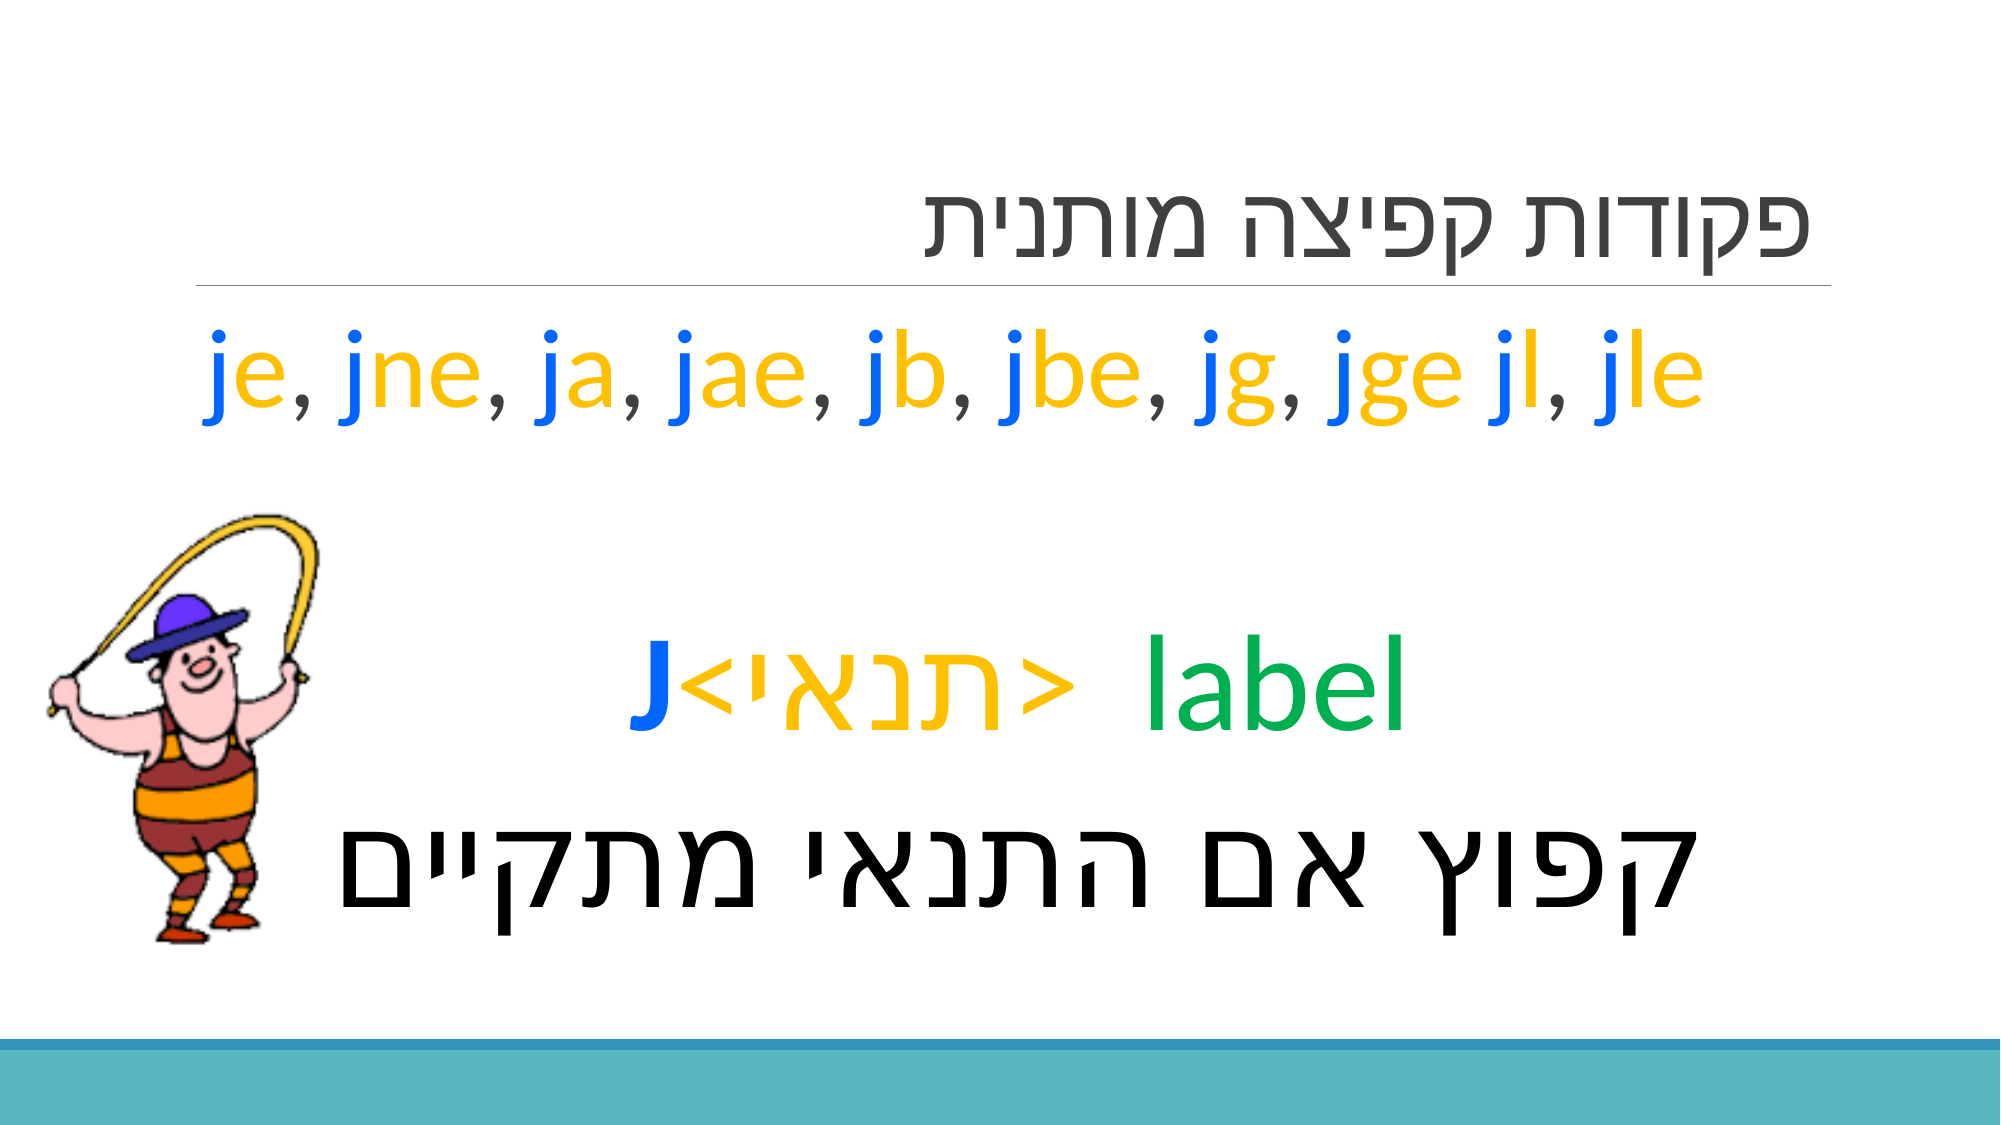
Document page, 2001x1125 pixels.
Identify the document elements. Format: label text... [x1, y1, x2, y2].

title פקודות קפיצה מותנית [180, 47, 1830, 285]
list je, jne, ja, jae, jb, jbe, jg, jge jl, jle J<תנאי> label קפוץ אם התנאי מתקיים [180, 302, 1830, 963]
picture [31, 503, 482, 964]
